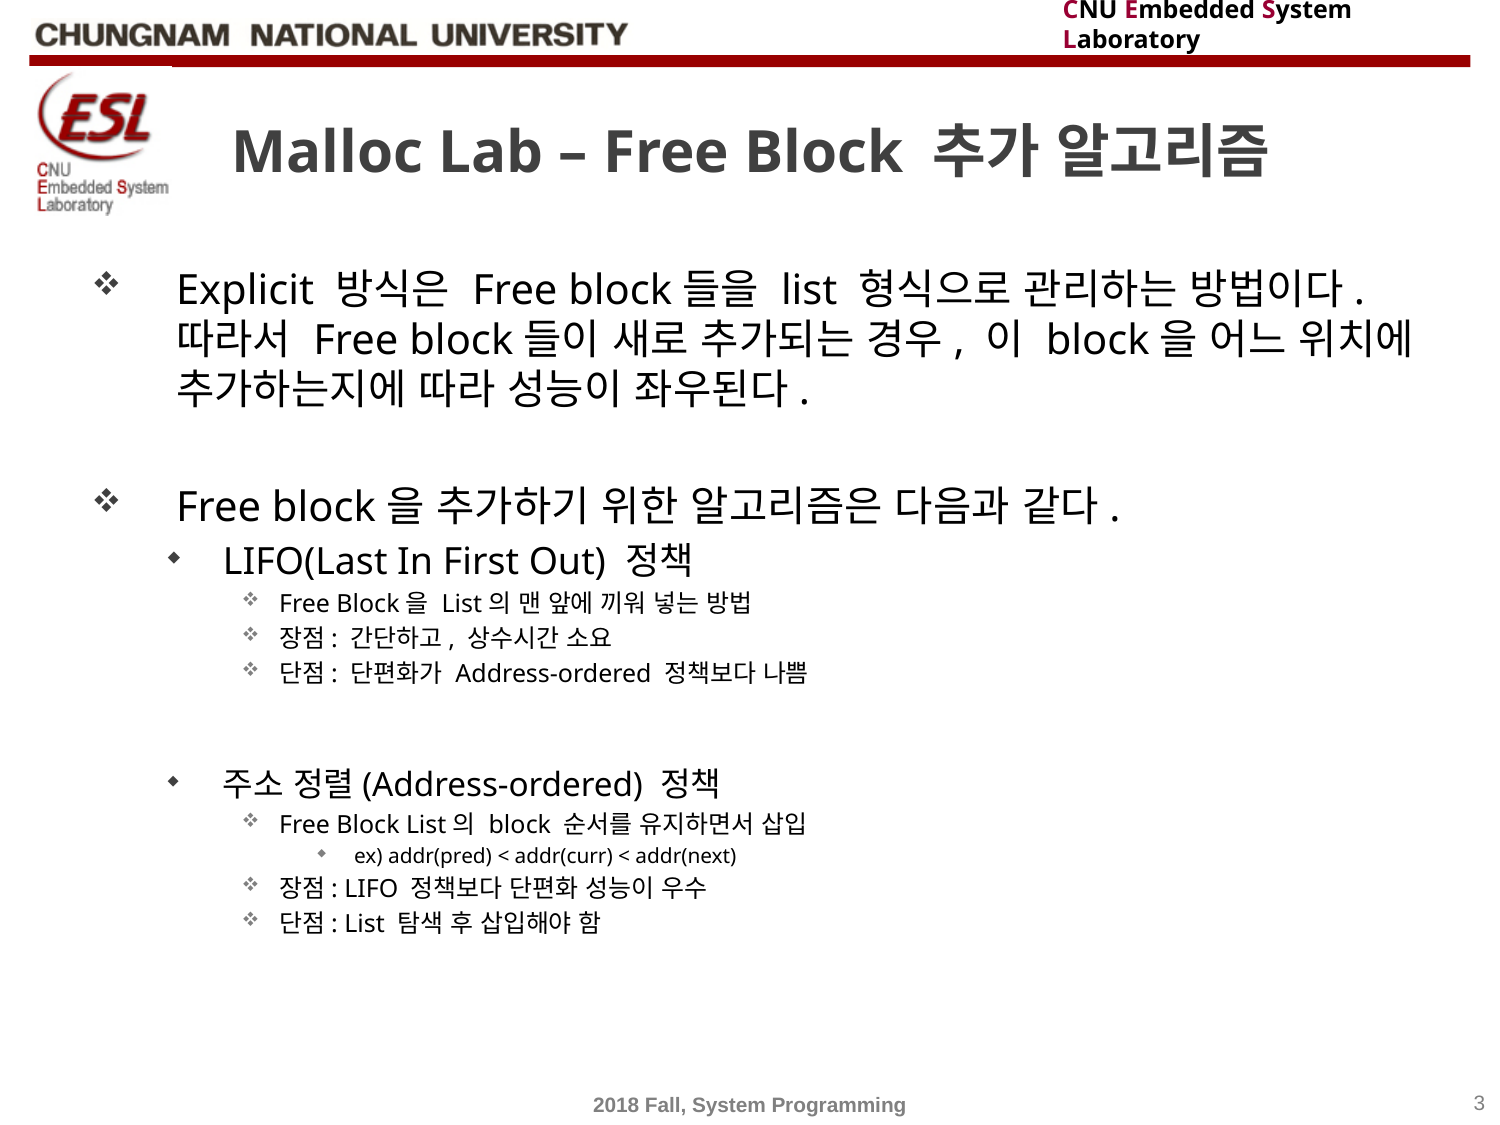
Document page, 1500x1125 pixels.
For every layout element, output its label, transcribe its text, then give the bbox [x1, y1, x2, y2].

slide_number 3 [1149, 1082, 1500, 1125]
picture [22, 66, 172, 216]
list Explicit 방식은 Free block들을 list 형식으로 관리하는 방법이다. 따라서 Free block들이 새로 추가되는 경우, 이 block을 어느 위치에 추가하는지에 따라 성능이 좌우된다. Free block을 추가하기 위한 알고리즘은 다음과 같다. LIFO(Last In First Out) 정책 Free Block을 List의 맨 앞에 끼워 넣는 방법 장점: 간단하고, 상수시간 소요 단점: 단편화가 Address-ordered 정책보다 나쁨 주소 정렬(Address-ordered) 정책 Free Block List의 block 순서를 유지하면서 삽입 ex) addr(pred) < addr(curr) < addr(next) 장점: LIFO 정책보다 단편화 성능이 우수 단점: List 탐색 후 삽입해야 함 [76, 255, 1436, 1047]
title Malloc Lab – Free Block 추가 알고리즘 [31, 90, 1471, 209]
footer 2018 Fall, System Programming [0, 1082, 1149, 1125]
picture [31, 18, 634, 52]
